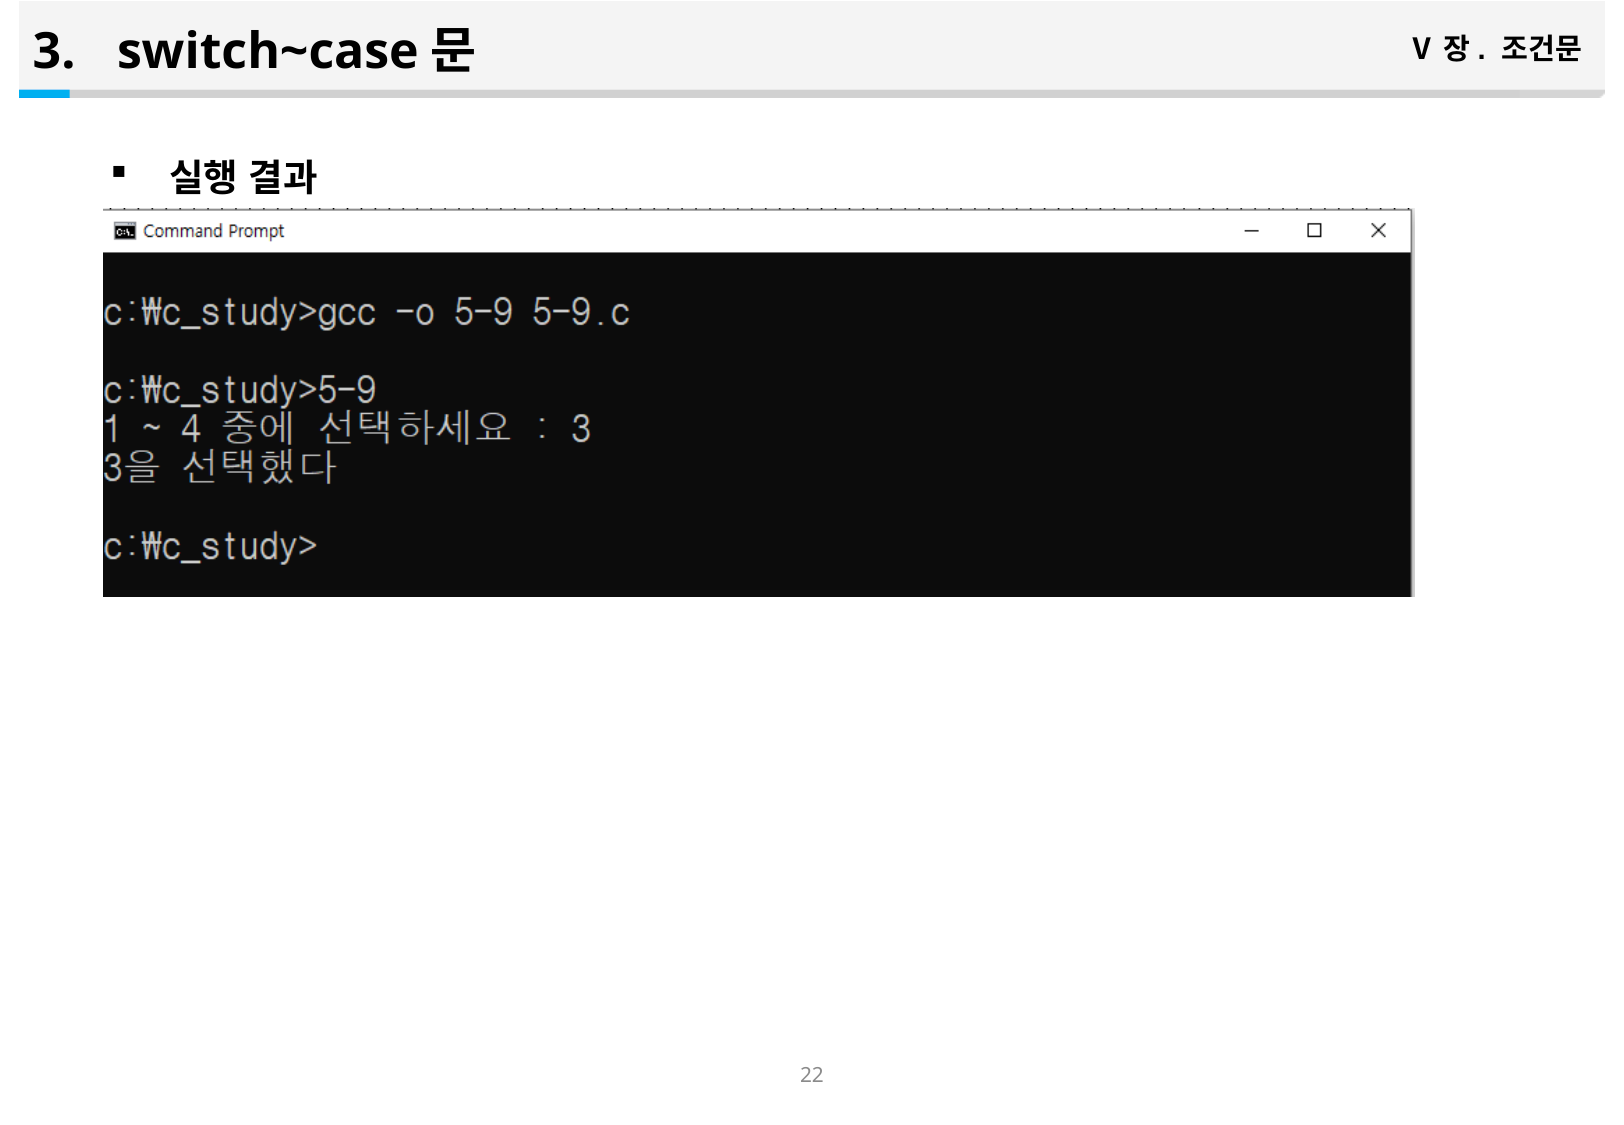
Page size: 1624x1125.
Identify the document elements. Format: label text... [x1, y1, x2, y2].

picture [102, 207, 1415, 597]
text_box 실행 결과 [20, 124, 1602, 207]
picture [19, 1, 1605, 98]
slide_number 21 [622, 1045, 1002, 1106]
list switch~case문 [17, 11, 1167, 85]
text_box Ⅴ장. 조건문 [1392, 22, 1606, 73]
